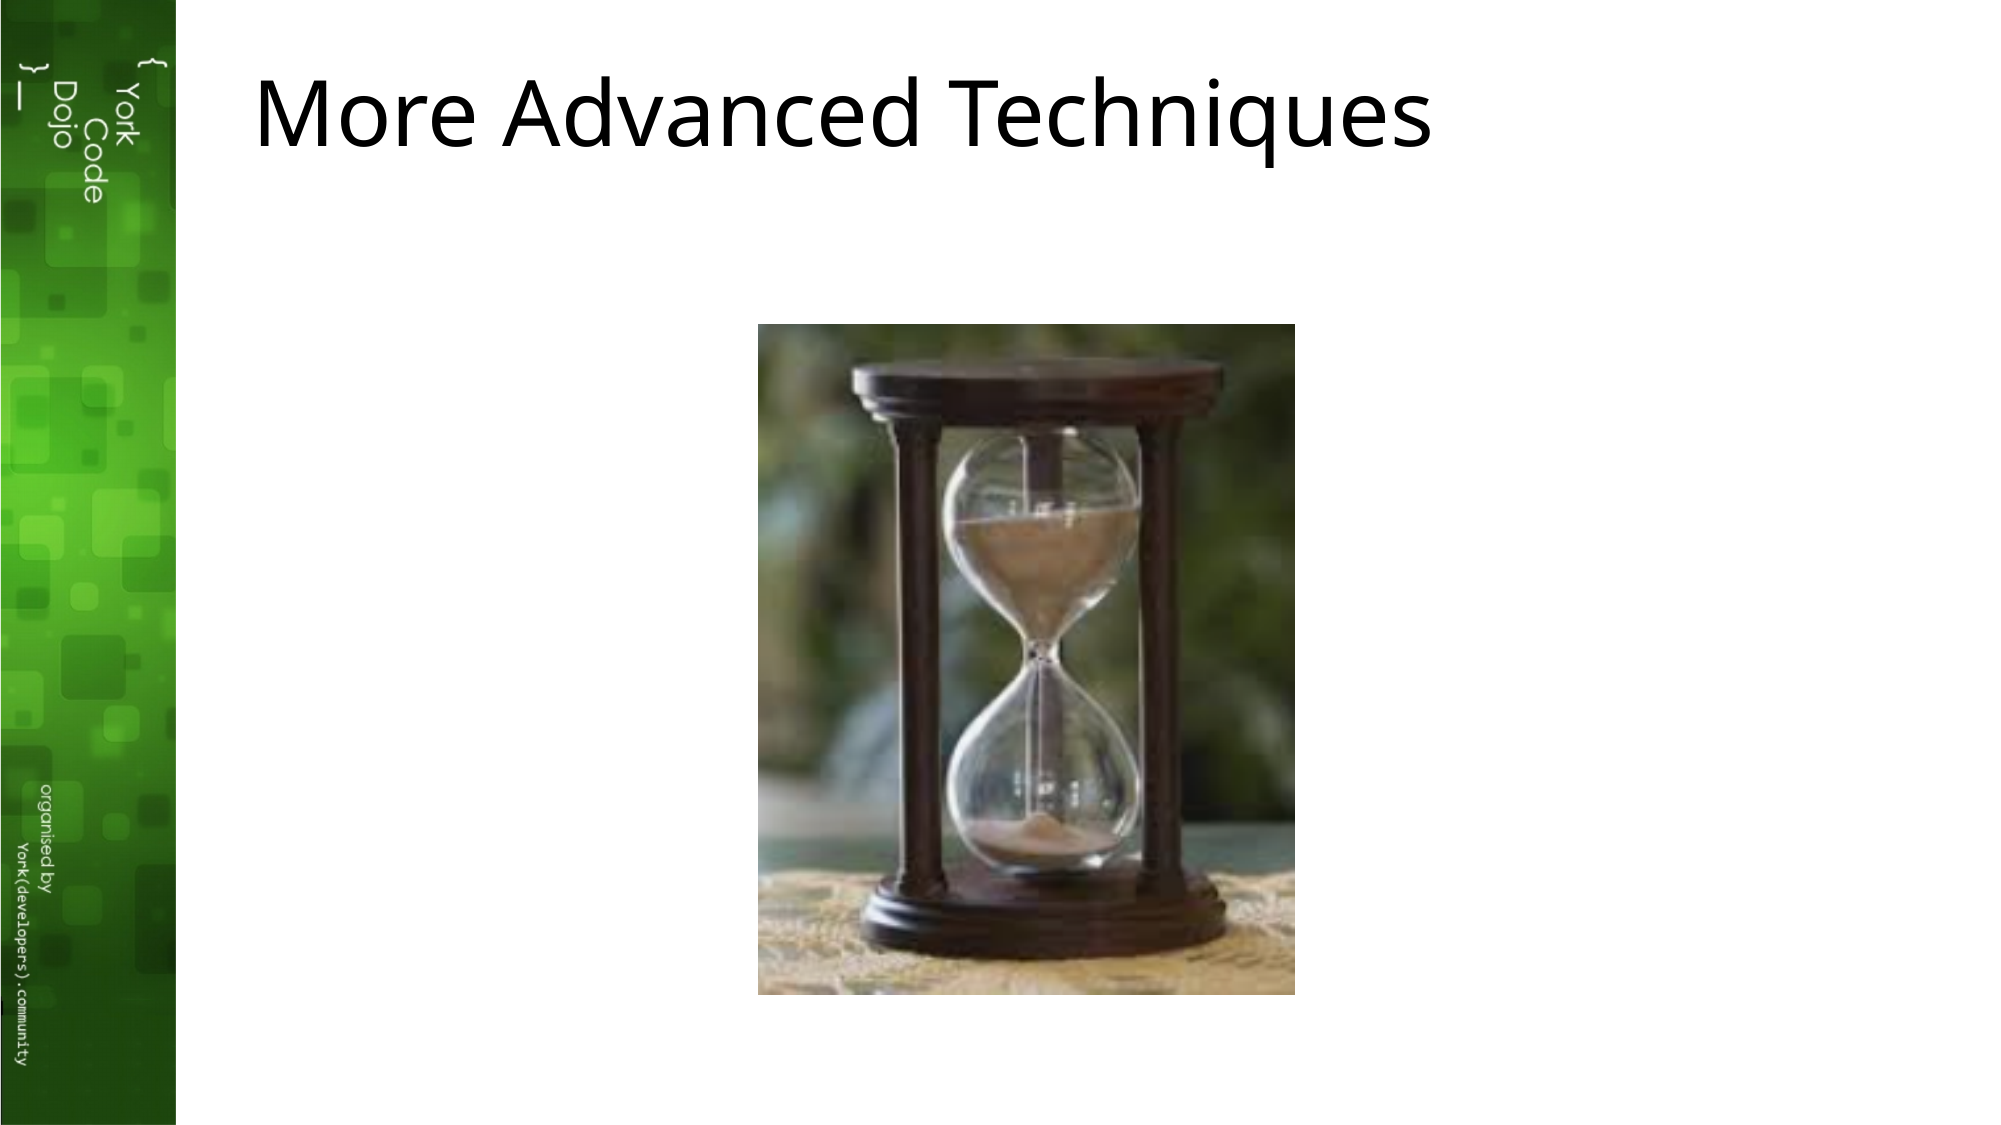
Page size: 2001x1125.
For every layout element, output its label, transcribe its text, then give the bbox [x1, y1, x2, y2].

title More Advanced Techniques [238, 59, 1863, 278]
picture [1, 1, 175, 1124]
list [758, 324, 1295, 995]
